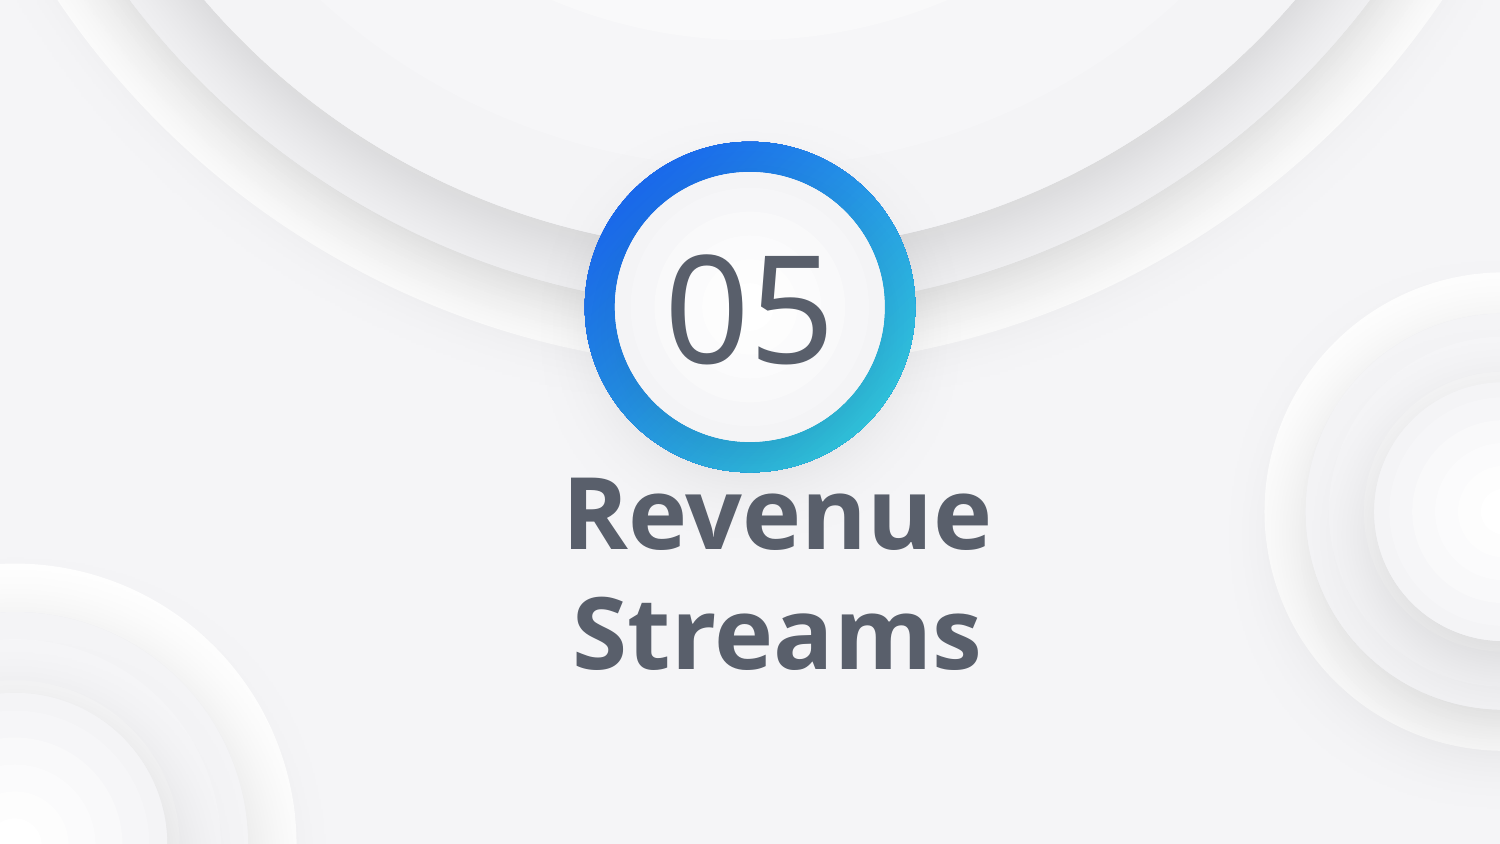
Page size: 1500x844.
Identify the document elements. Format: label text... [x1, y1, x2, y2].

text_box [631, 172, 869, 243]
text_box [628, 365, 872, 442]
title 05 [615, 243, 885, 365]
text_box [585, 141, 914, 297]
title Revenue Streams [433, 504, 1122, 635]
